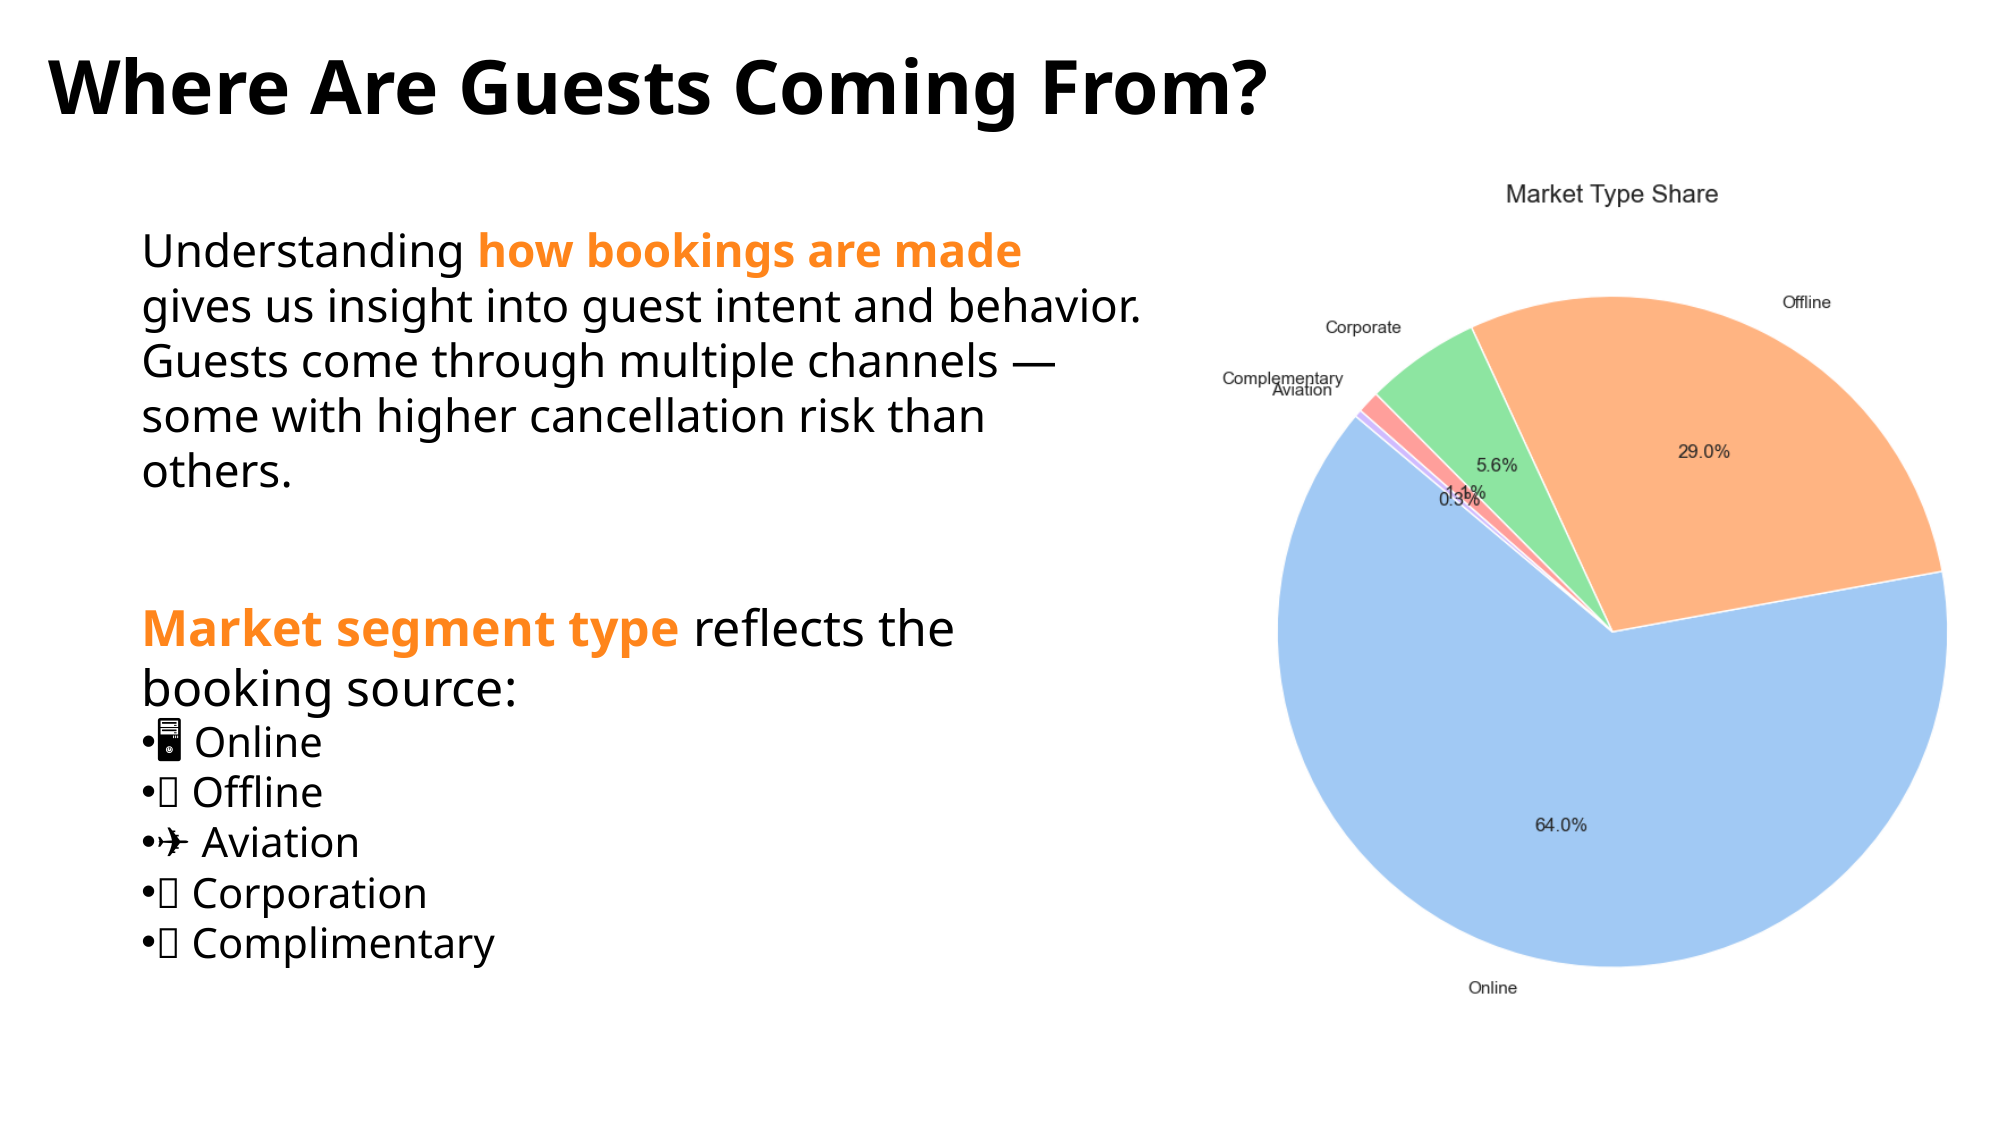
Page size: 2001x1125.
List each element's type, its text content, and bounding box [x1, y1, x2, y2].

picture [1159, 164, 2000, 1072]
text_box Where Are Guests Coming From? [33, 32, 1391, 138]
text_box Understanding how bookings are made gives us insight into guest intent and behavior. Guests come through multiple channels — some with higher cancellation risk than others. [126, 214, 1159, 504]
text_box Market segment type reflects the booking source: 🖥️ Online 🧾 Offline ✈️ Aviation 🏢 Corporation 🎁 Complimentary [126, 588, 1159, 974]
